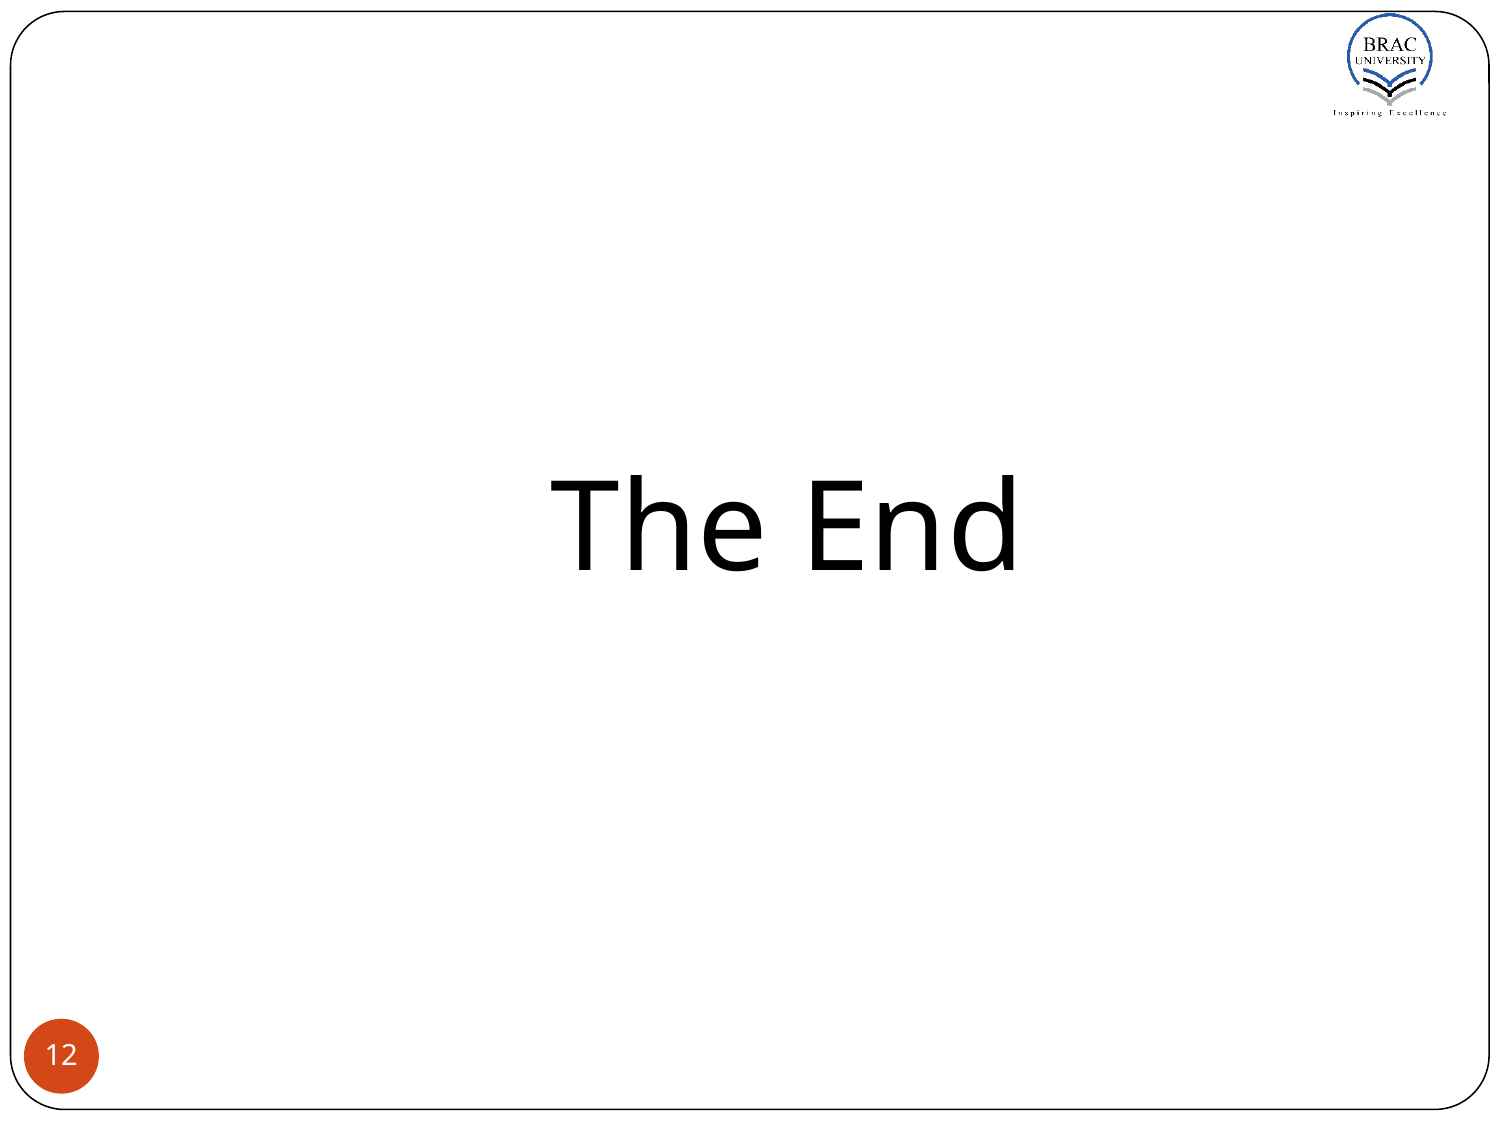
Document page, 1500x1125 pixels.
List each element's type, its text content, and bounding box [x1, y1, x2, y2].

picture [1333, 13, 1446, 117]
slide_number ‹#› [23, 1018, 99, 1094]
list The End [150, 437, 1425, 1125]
